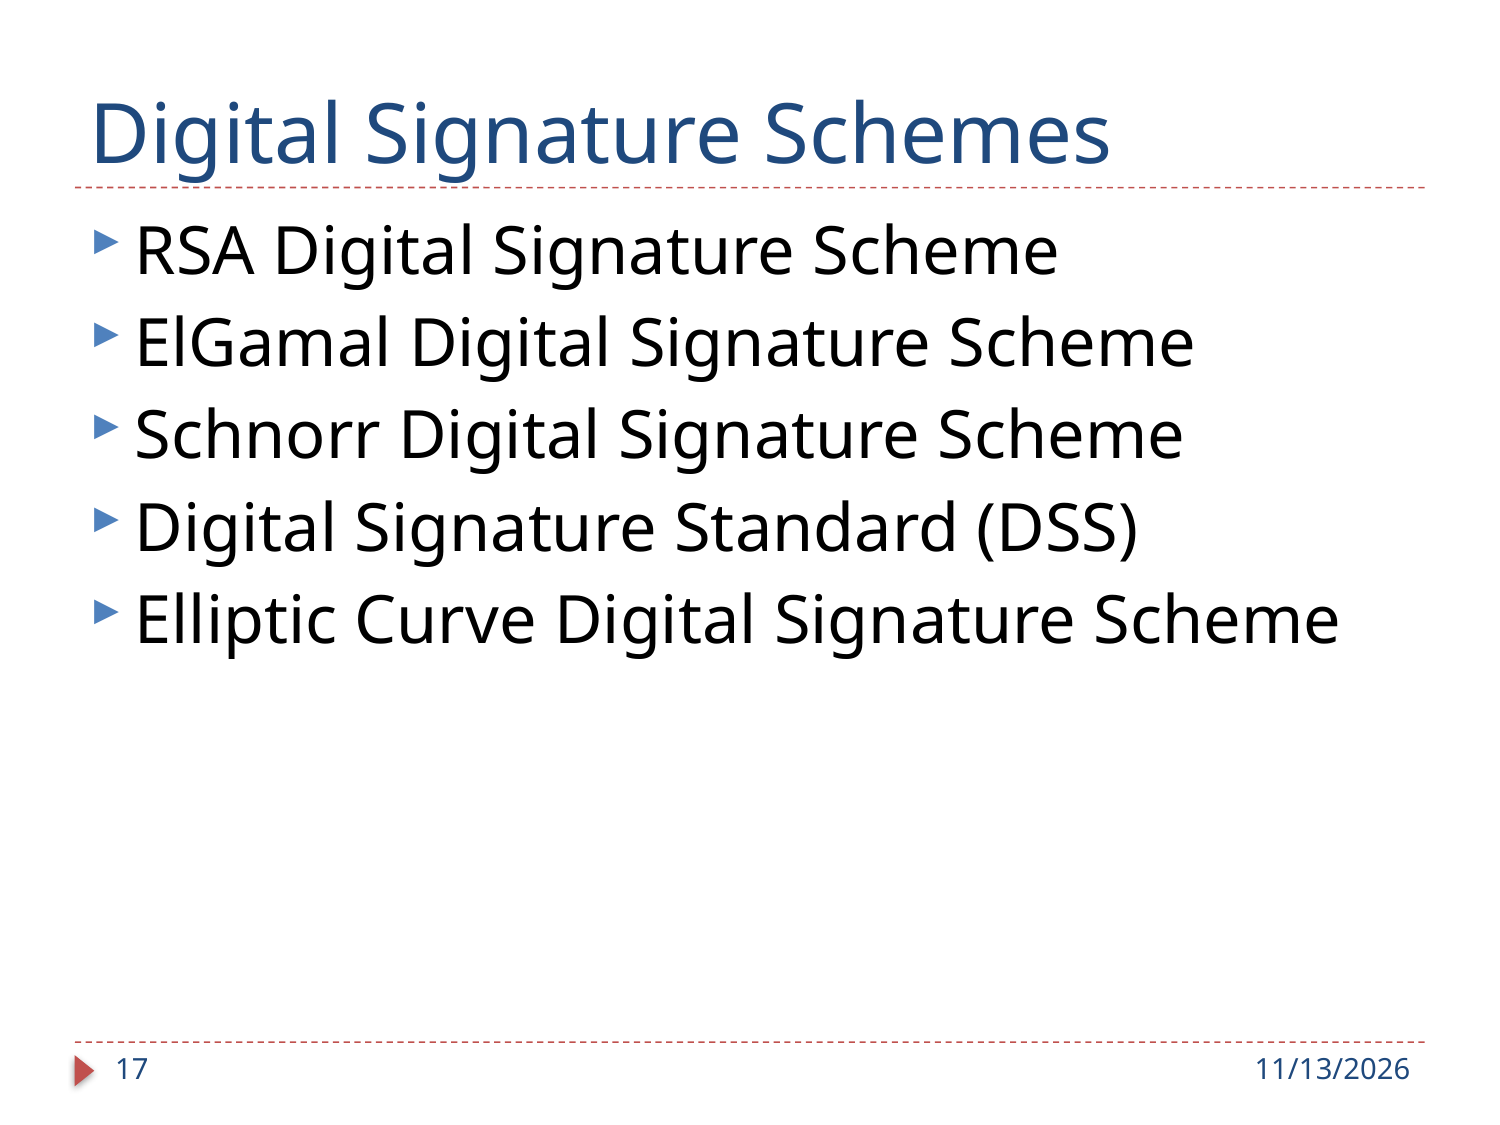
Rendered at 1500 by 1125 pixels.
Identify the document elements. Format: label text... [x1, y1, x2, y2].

list RSA Digital Signature Scheme ElGamal Digital Signature Scheme Schnorr Digital Signature Scheme Digital Signature Standard (DSS) Elliptic Curve Digital Signature Scheme [75, 200, 1425, 1010]
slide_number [1050, 1042, 1426, 1103]
title Digital Signature Schemes [75, 24, 1425, 188]
slide_number 17 [100, 1042, 426, 1103]
